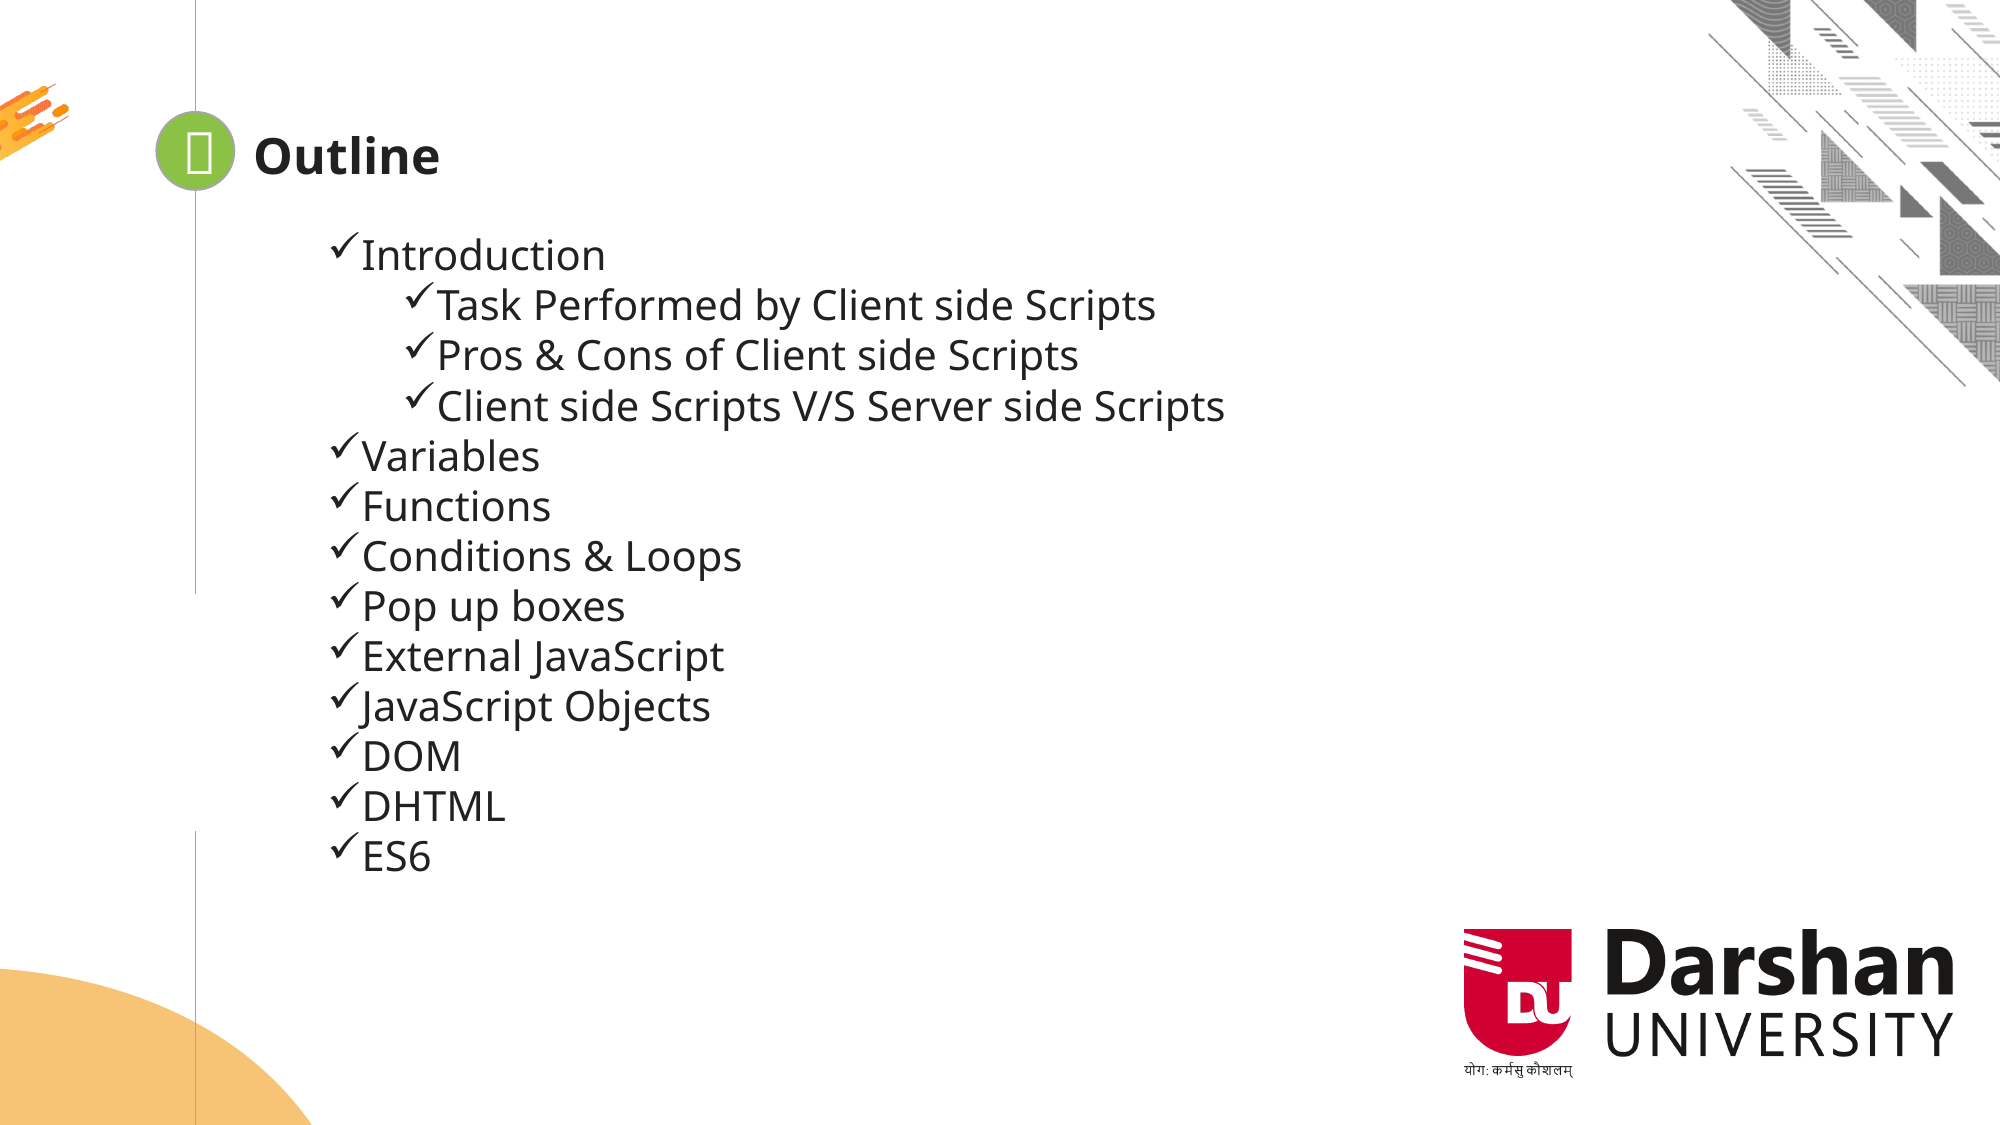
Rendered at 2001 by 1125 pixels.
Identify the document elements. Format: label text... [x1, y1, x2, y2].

picture [0, 65, 90, 193]
text_box Outline Introduction Task Performed by Client side Scripts Pros & Cons of Client side Scripts Client side Scripts V/S Server side Scripts Variables Functions Conditions & Loops Pop up boxes External JavaScript JavaScript Objects DOM DHTML ES6 [239, 116, 1434, 937]
text_box  [155, 110, 236, 191]
picture [1464, 929, 1953, 1078]
